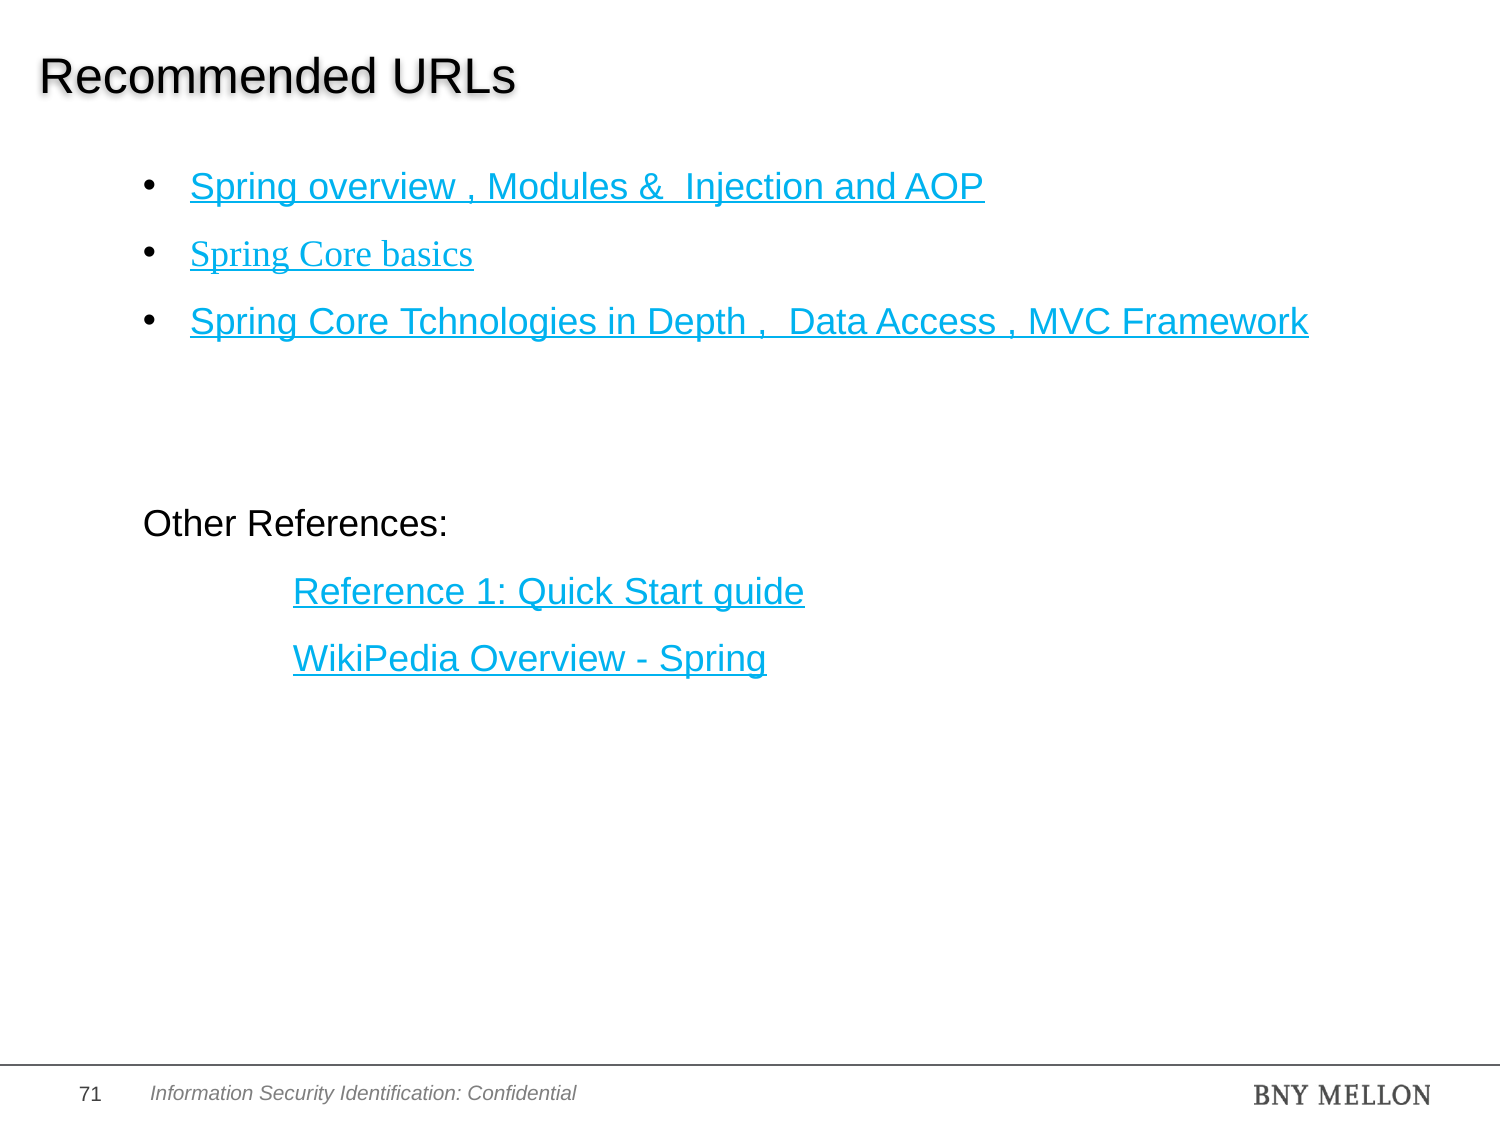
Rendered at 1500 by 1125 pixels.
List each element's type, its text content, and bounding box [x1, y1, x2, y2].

slide_number 71 [78, 1079, 146, 1106]
picture [1254, 1084, 1430, 1105]
title Recommended URLs [38, 30, 1444, 105]
text_box Spring overview , Modules & Injection and AOP Spring Core basics Spring Core Tchnologies in Depth , Data Access , MVC Framework Other References: Reference 1: Quick Start guide WikiPedia Overview - Spring [53, 131, 1415, 755]
